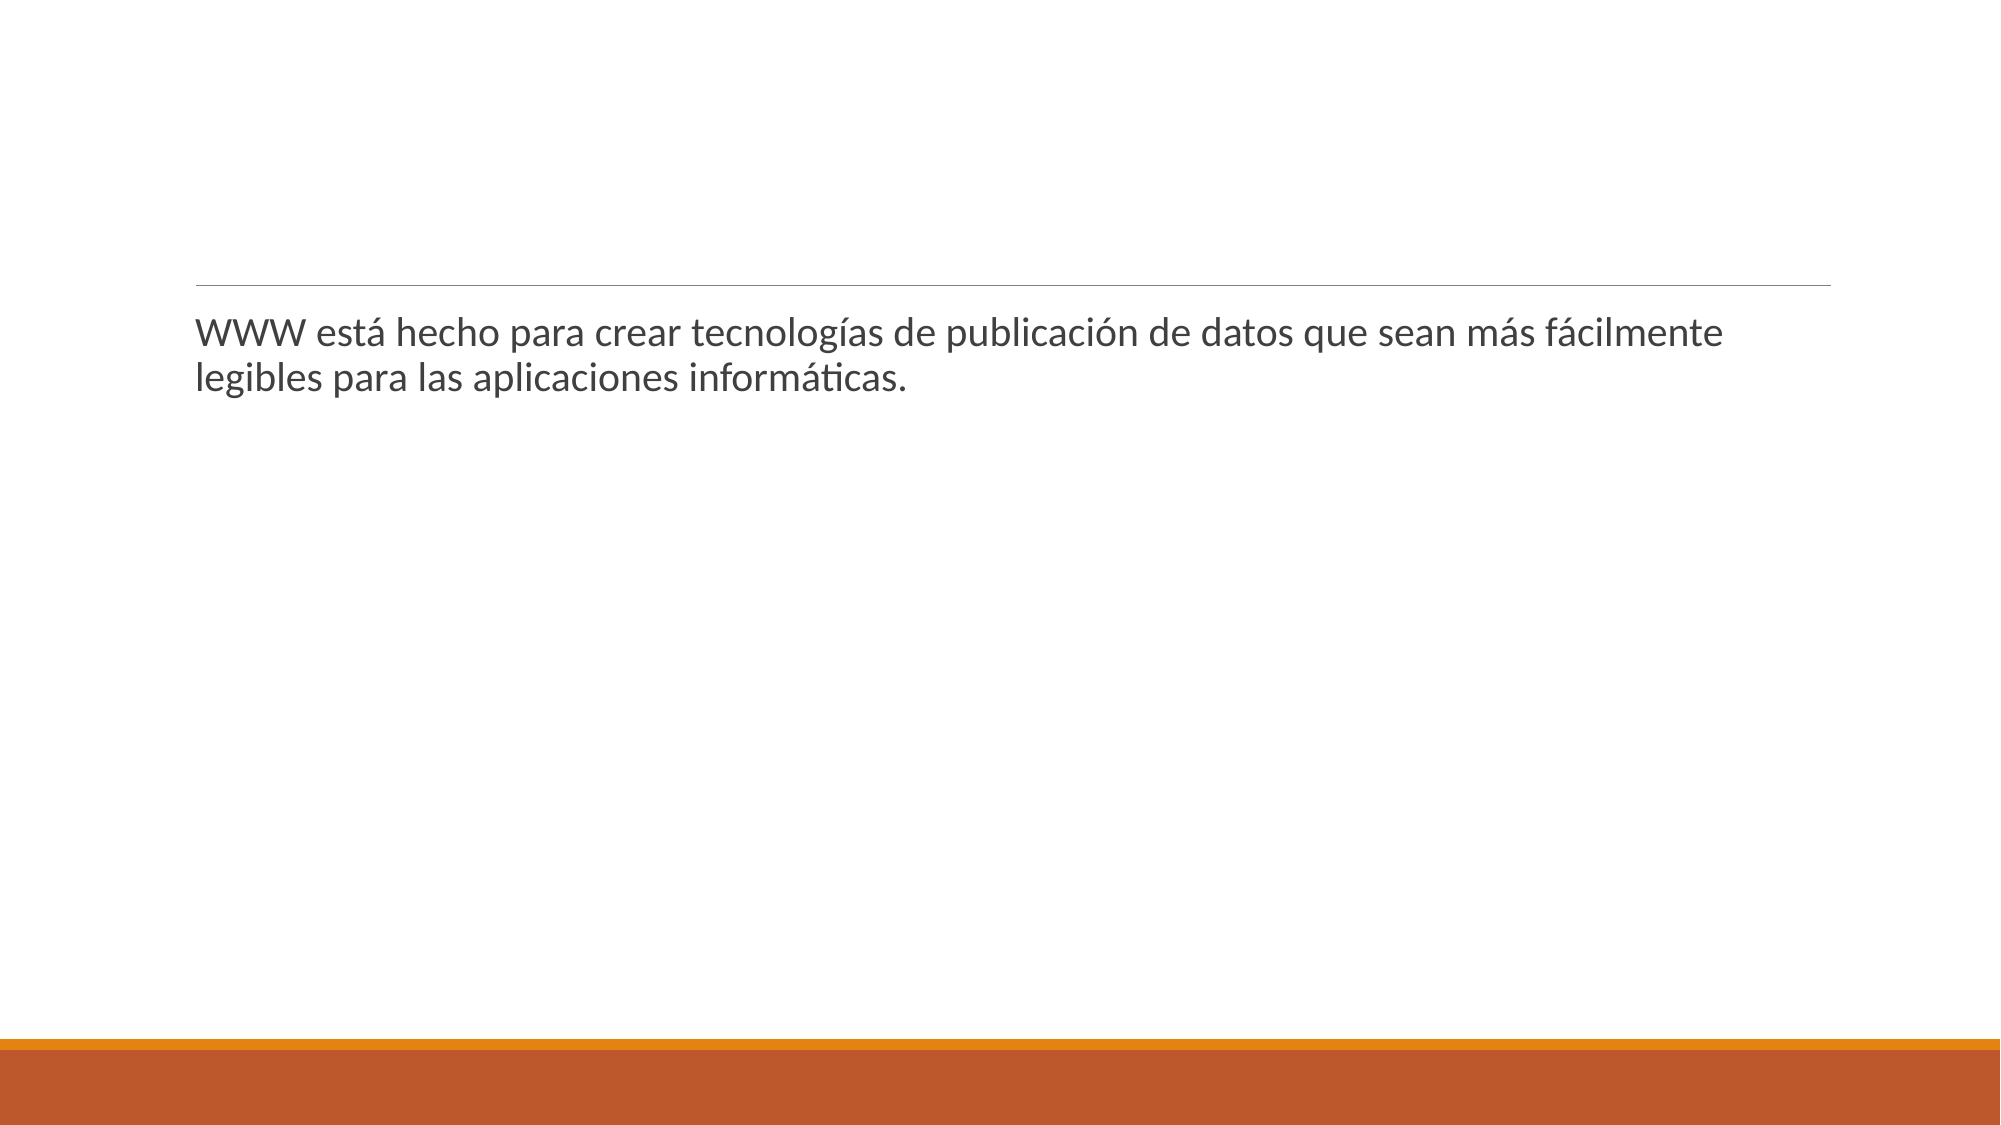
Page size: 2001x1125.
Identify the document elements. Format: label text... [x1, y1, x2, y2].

list WWW está hecho para crear tecnologías de publicación de datos que sean más fácilmente legibles para las aplicaciones informáticas. [180, 302, 1830, 963]
